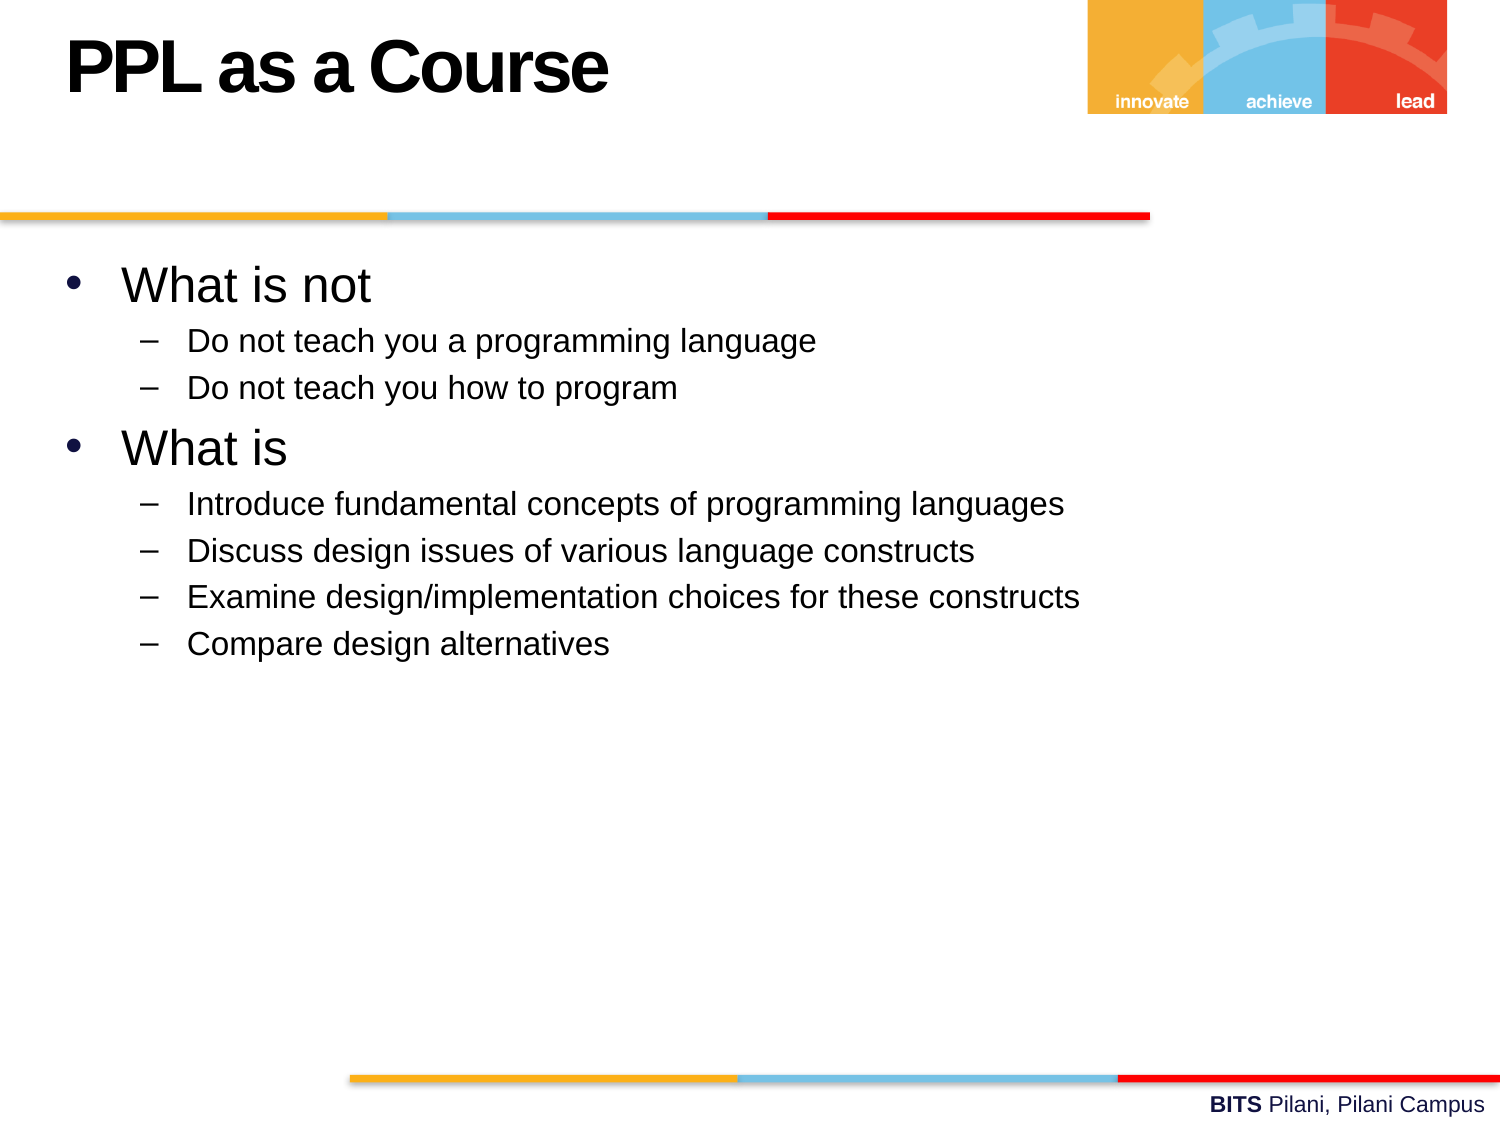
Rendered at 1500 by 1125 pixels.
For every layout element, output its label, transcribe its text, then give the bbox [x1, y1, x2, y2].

picture [1087, 0, 1448, 114]
list What is not Do not teach you a programming language Do not teach you how to program What is Introduce fundamental concepts of programming languages Discuss design issues of various language constructs Examine design/implementation choices for these constructs Compare design alternatives [50, 245, 1400, 988]
list PPL as a Course [50, 24, 1088, 213]
